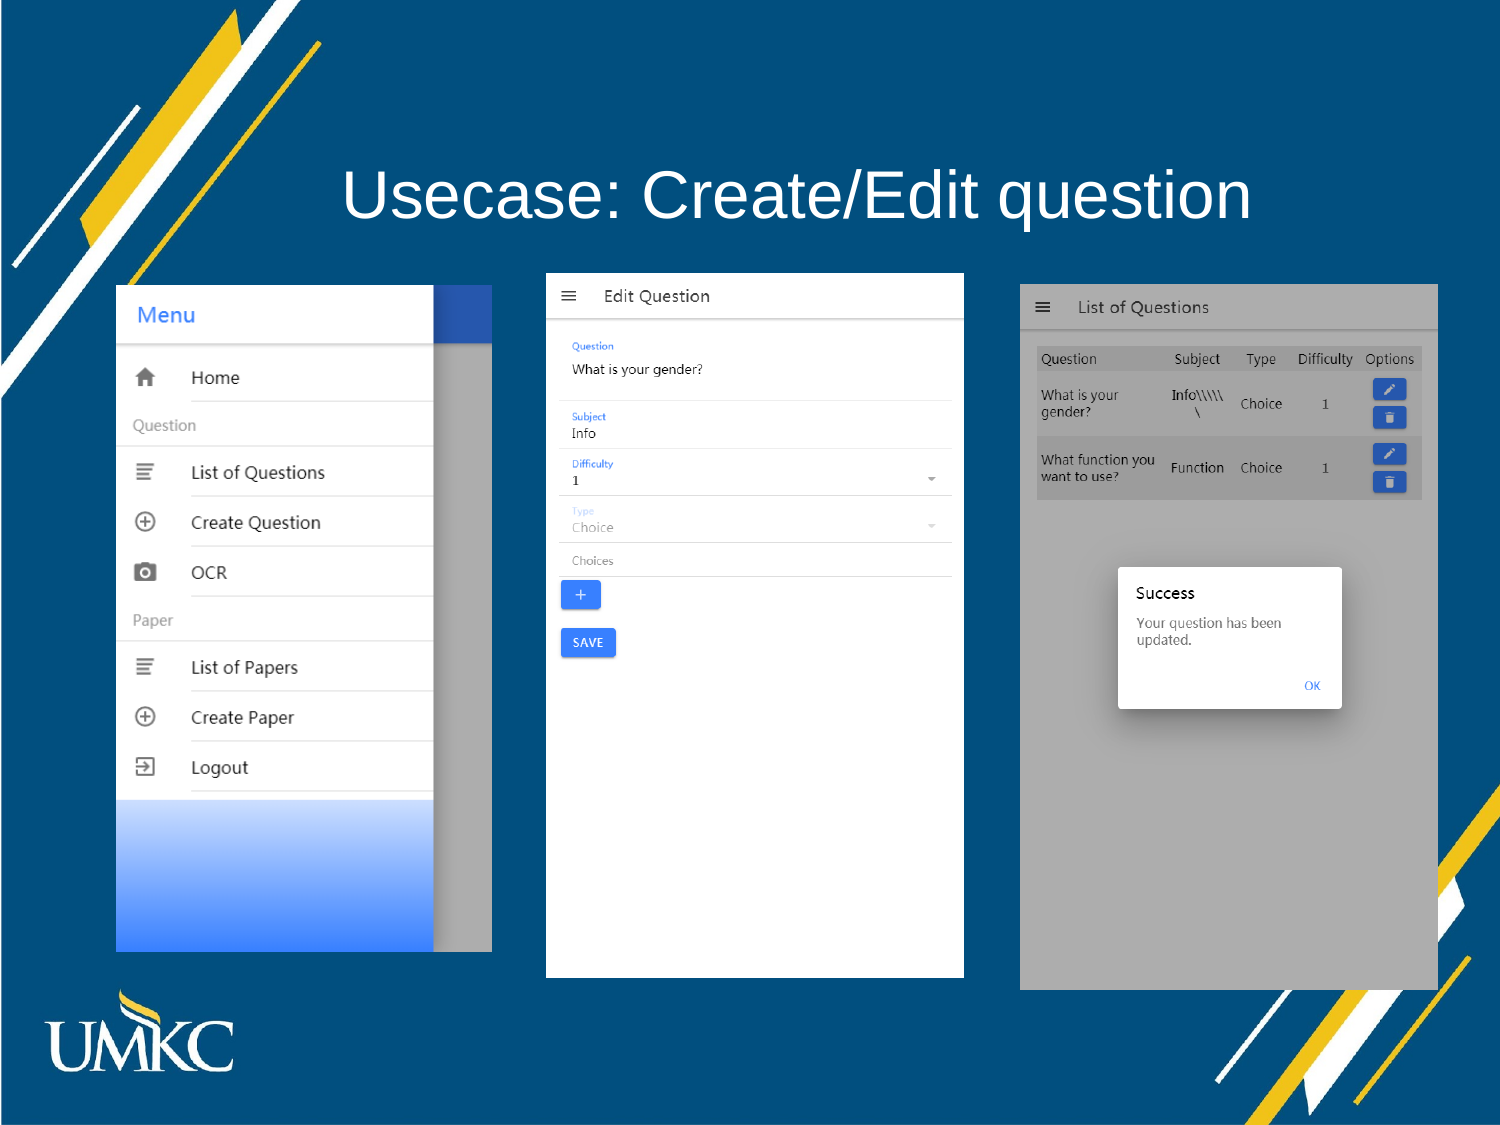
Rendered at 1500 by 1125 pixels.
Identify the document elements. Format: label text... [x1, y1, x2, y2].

picture [0, 0, 1500, 1125]
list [1020, 284, 1439, 990]
title Usecase: Create/Edit question [326, 97, 1304, 286]
